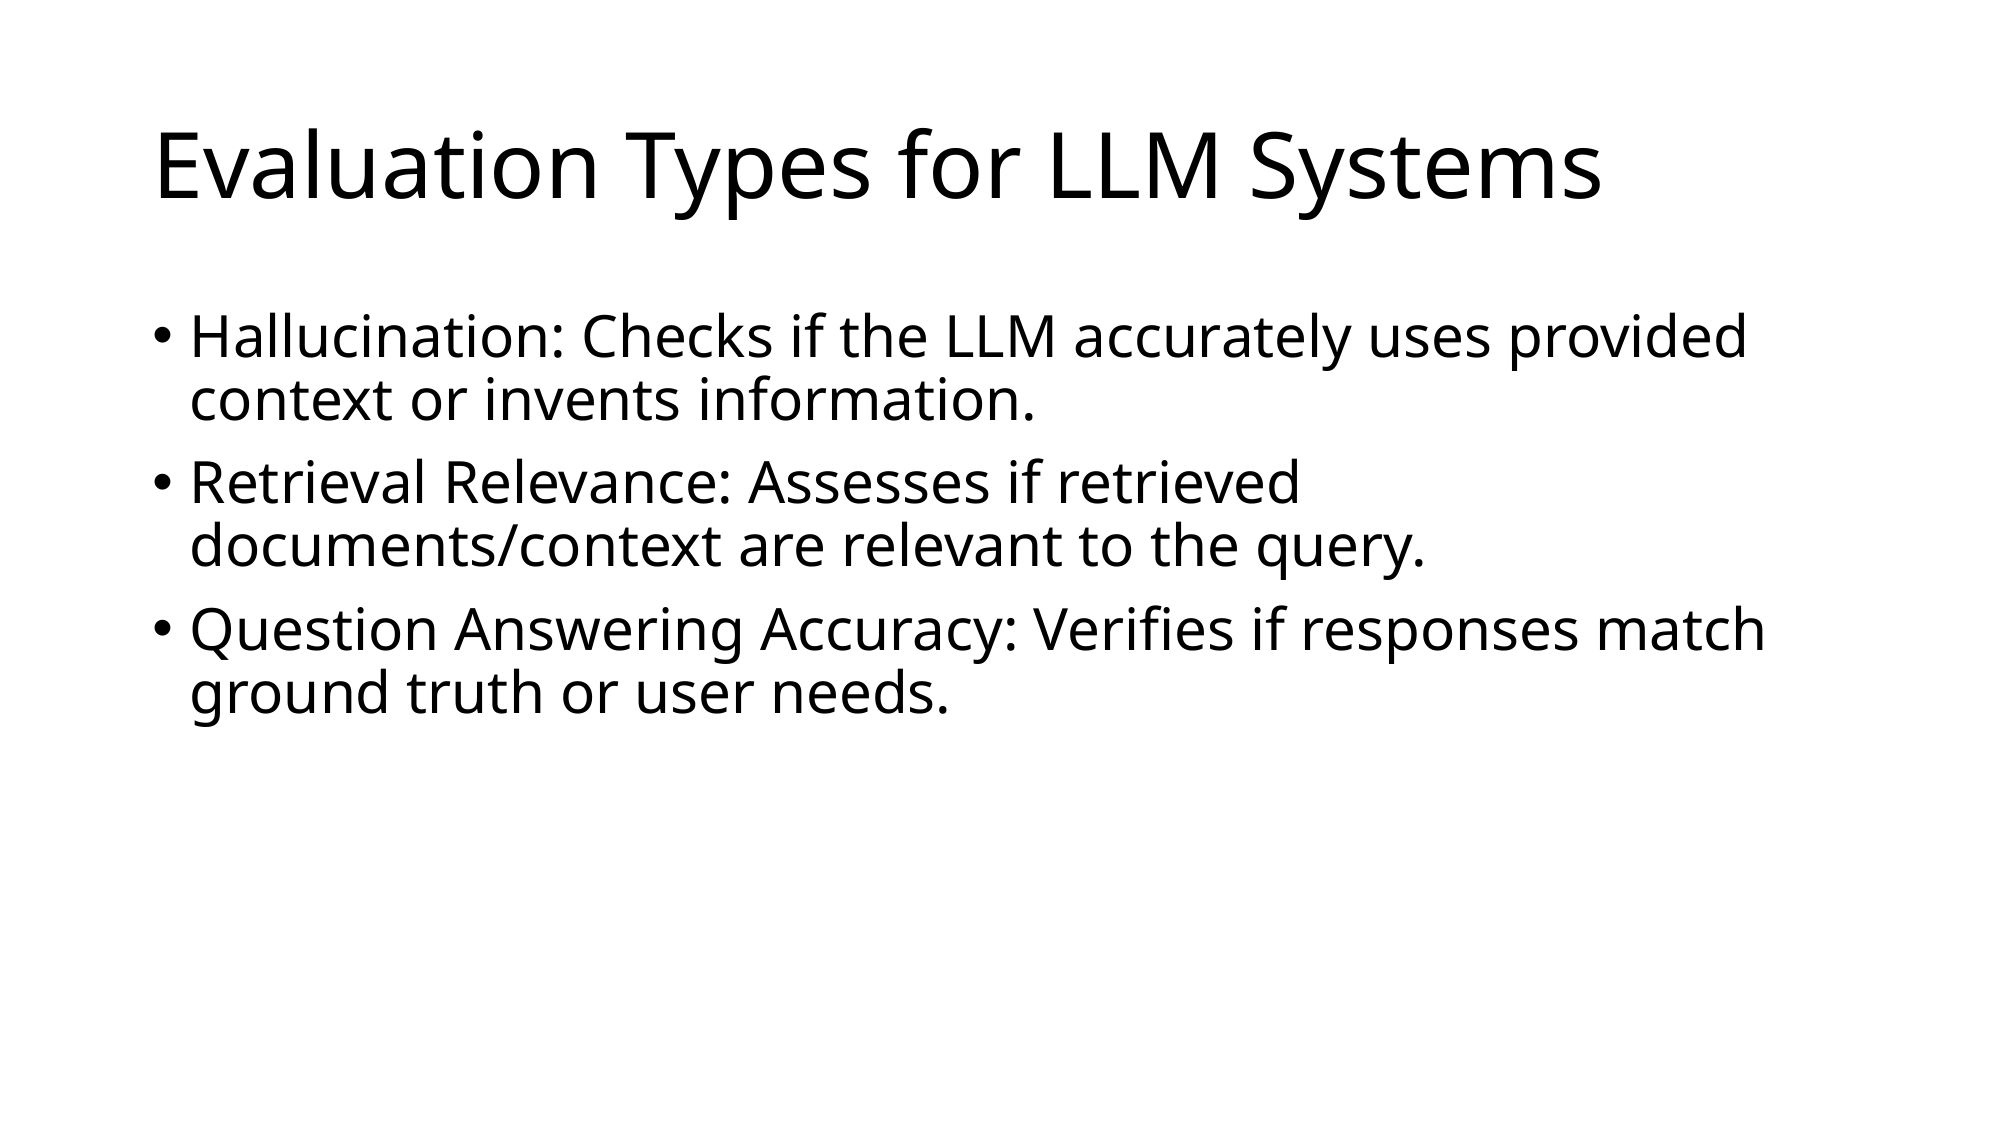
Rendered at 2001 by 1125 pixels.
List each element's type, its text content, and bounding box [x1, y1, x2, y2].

list Hallucination: Checks if the LLM accurately uses provided context or invents information. Retrieval Relevance: Assesses if retrieved documents/context are relevant to the query. Question Answering Accuracy: Verifies if responses match ground truth or user needs. [137, 299, 1863, 1014]
title Evaluation Types for LLM Systems [137, 59, 1863, 278]
